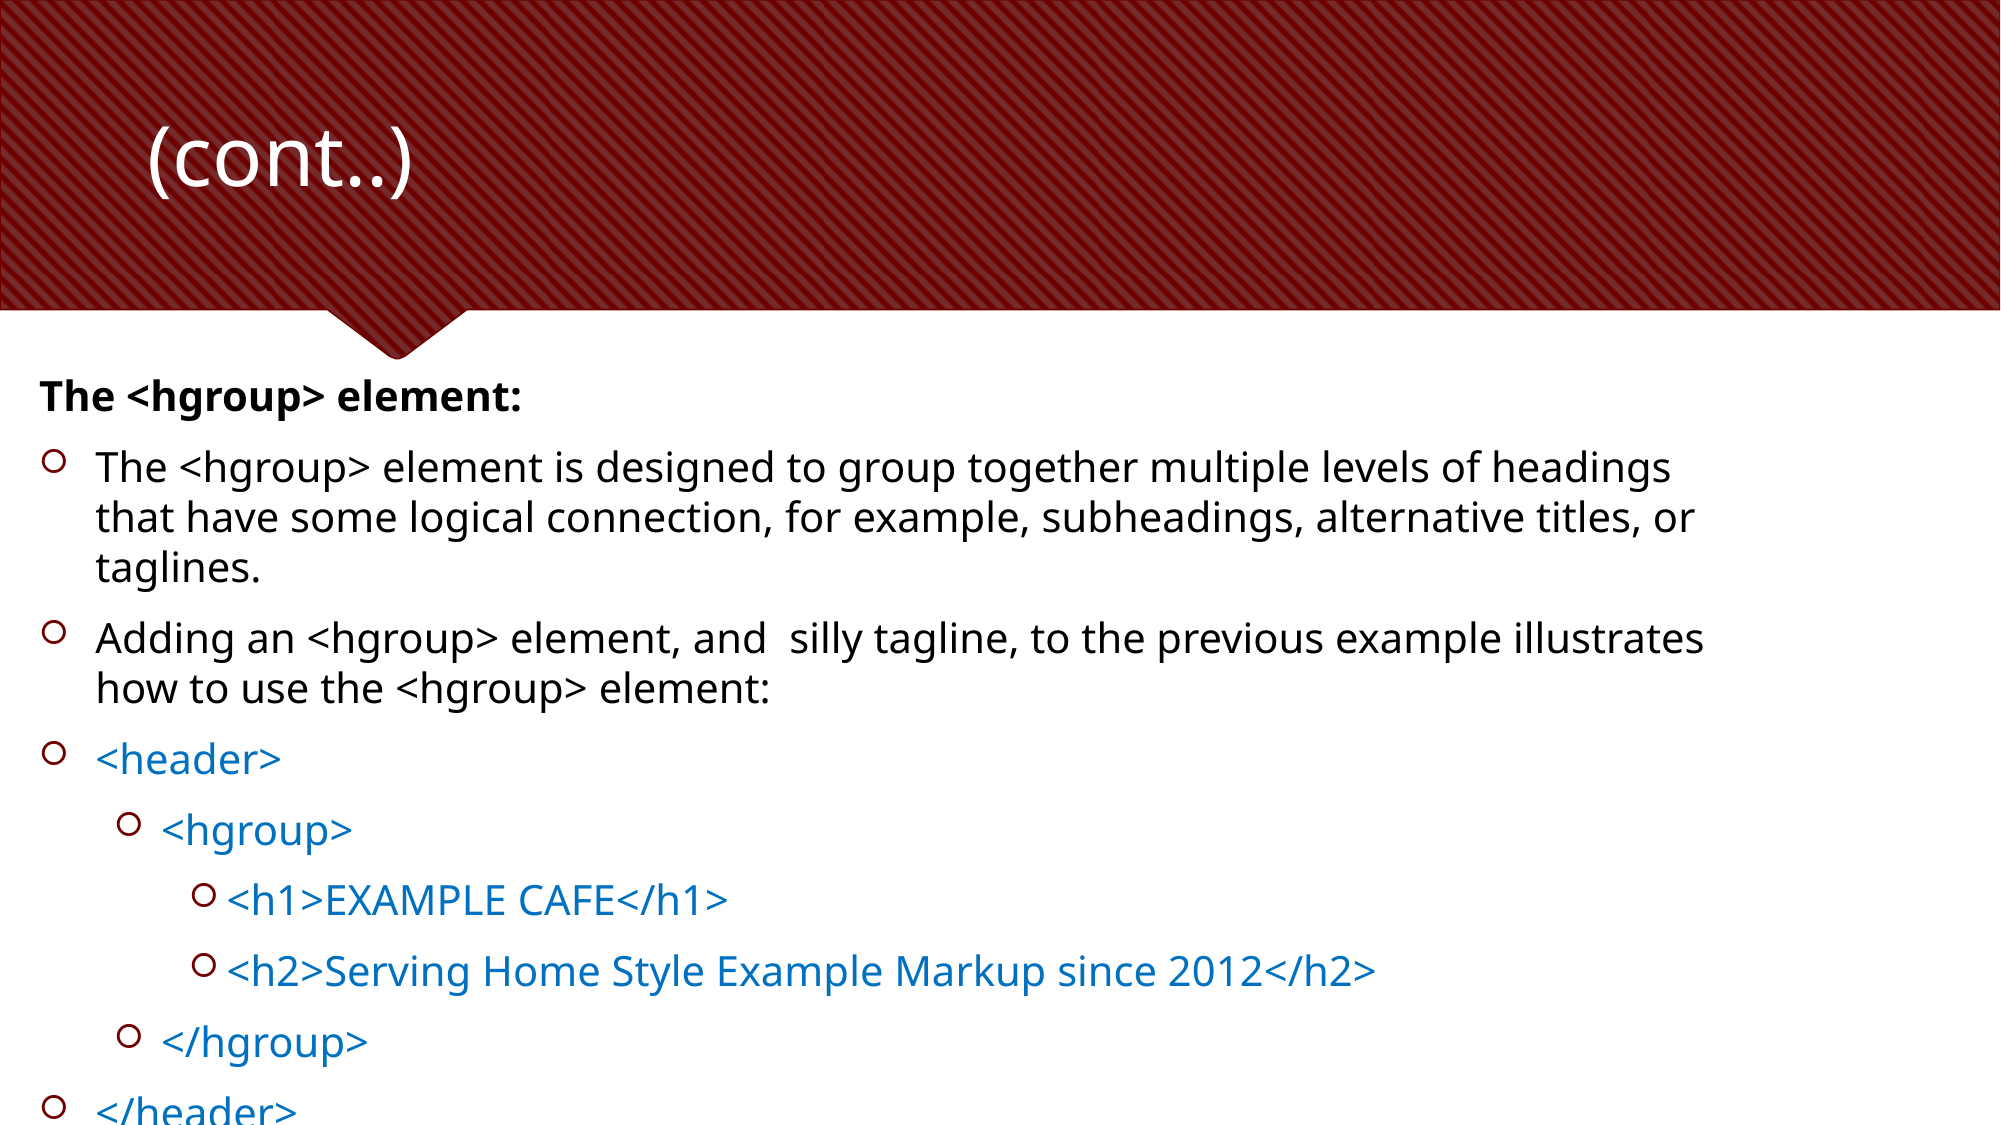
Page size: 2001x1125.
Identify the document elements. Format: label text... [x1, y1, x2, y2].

list The <hgroup> element: The <hgroup> element is designed to group together multiple levels of headings that have some logical connection, for example, subheadings, alternative titles, or taglines. Adding an <hgroup> element, and silly tagline, to the previous example illustrates how to use the <hgroup> element: <header> <hgroup> <h1>EXAMPLE CAFE</h1> <h2>Serving Home Style Example Markup since 2012</h2> </hgroup> </header> [24, 455, 1756, 1052]
title (cont..) [132, 73, 1868, 233]
